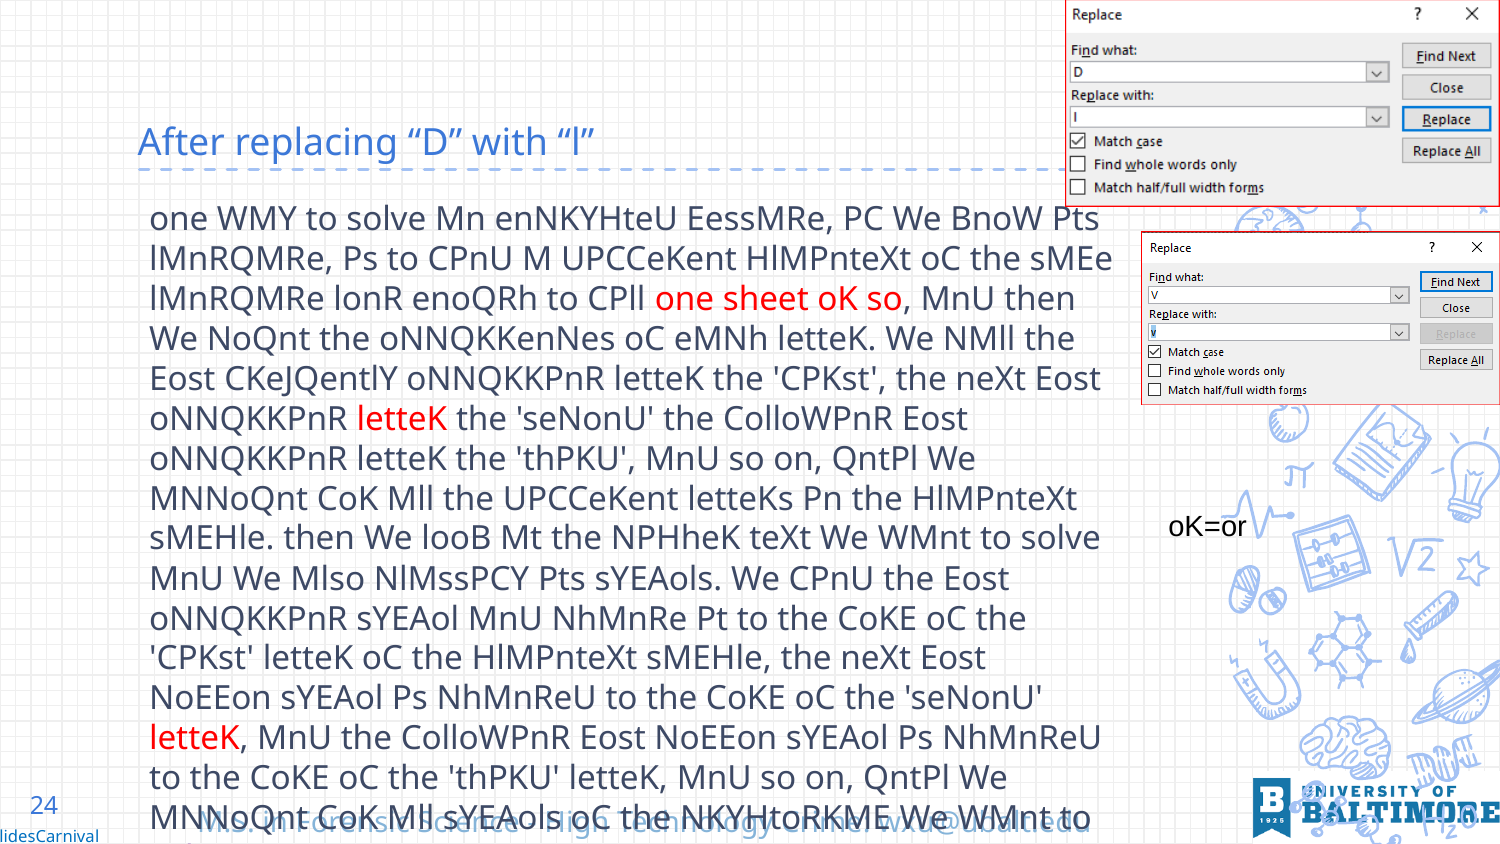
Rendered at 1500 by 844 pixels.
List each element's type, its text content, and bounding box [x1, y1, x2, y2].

picture [1327, 813, 1336, 822]
picture [1316, 786, 1321, 797]
picture [1365, 817, 1376, 833]
title After replacing “D” with “l” [122, 36, 1060, 178]
slide_number 24 [14, 774, 105, 840]
list one WMY to solve Mn enNKYHteU EessMRe, PC We BnoW Pts lMnRQMRe, Ps to CPnU M UPCCeKent HlMPnteXt oC the sMEe lMnRQMRe lonR enoQRh to CPll one sheet oK so, MnU then We NoQnt the oNNQKKenNes oC eMNh letteK. We NMll the Eost CKeJQentlY oNNQKKPnR letteK the 'CPKst', the neXt Eost oNNQKKPnR letteK the 'seNonU' the ColloWPnR Eost oNNQKKPnR letteK the 'thPKU', MnU so on, QntPl We MNNoQnt CoK Mll the UPCCeKent letteKs Pn the HlMPnteXt sMEHle. then We looB Mt the NPHheK teXt We WMnt to solve MnU We Mlso NlMssPCY Pts sYEAols. We CPnU the Eost oNNQKKPnR sYEAol MnU NhMnRe Pt to the CoKE oC the 'CPKst' letteK oC the HlMPnteXt sMEHle, the neXt Eost NoEEon sYEAol Ps NhMnReU to the CoKE oC the 'seNonU' letteK, MnU the ColloWPnR Eost NoEEon sYEAol Ps NhMnReU to the CoKE oC the 'thPKU' letteK, MnU so on, QntPl We MNNoQnt CoK Mll sYEAols oC the NKYHtoRKME We WMnt to solve [122, 182, 1130, 775]
text_box oK=or [1153, 499, 1263, 550]
picture [1253, 771, 1500, 844]
picture [1065, 0, 1500, 207]
picture [1141, 231, 1500, 405]
